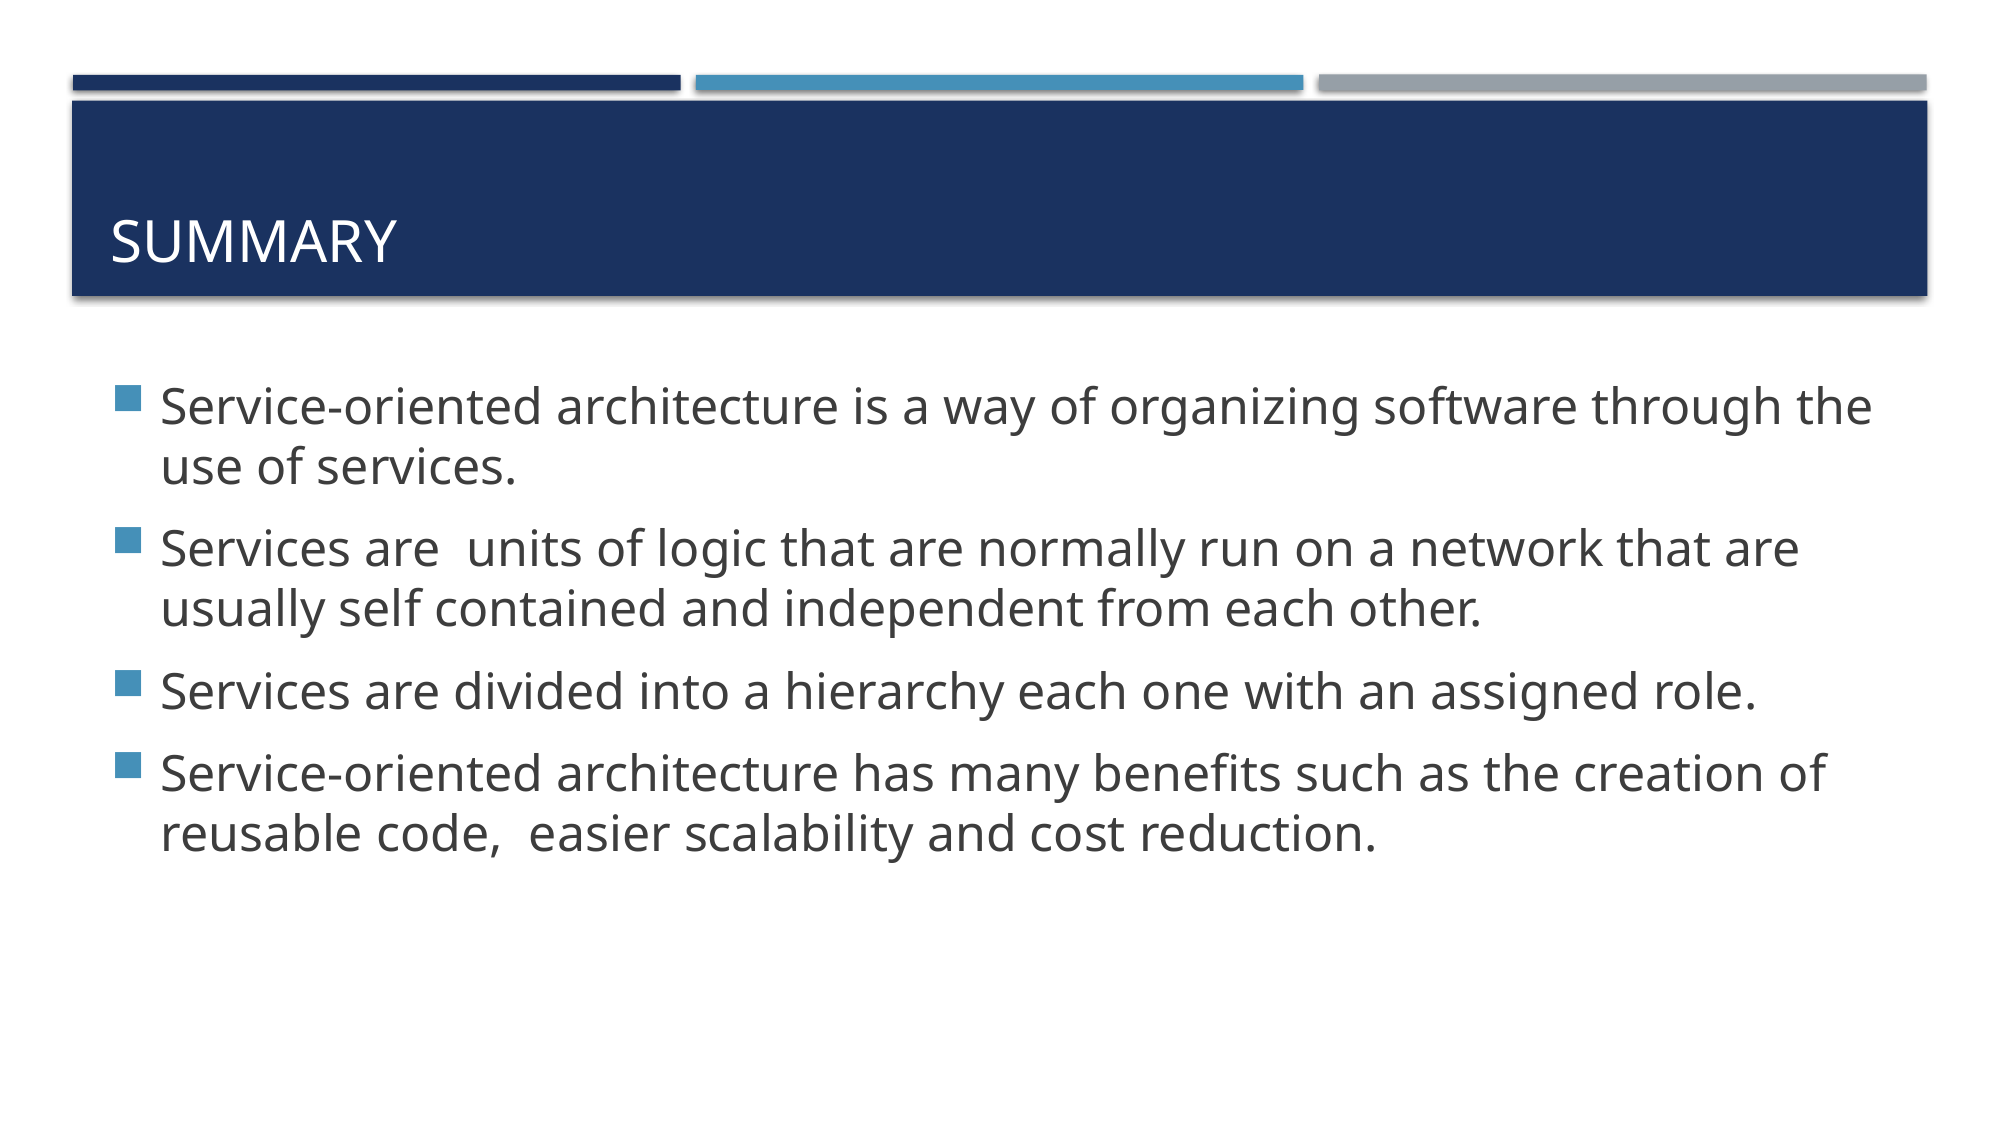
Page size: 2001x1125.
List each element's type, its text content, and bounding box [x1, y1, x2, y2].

title Summary [95, 115, 1905, 282]
list Service-oriented architecture is a way of organizing software through the use of services. Services are units of logic that are normally run on a network that are usually self contained and independent from each other. Services are divided into a hierarchy each one with an assigned role. Service-oriented architecture has many benefits such as the creation of reusable code, easier scalability and cost reduction. [95, 357, 1905, 962]
